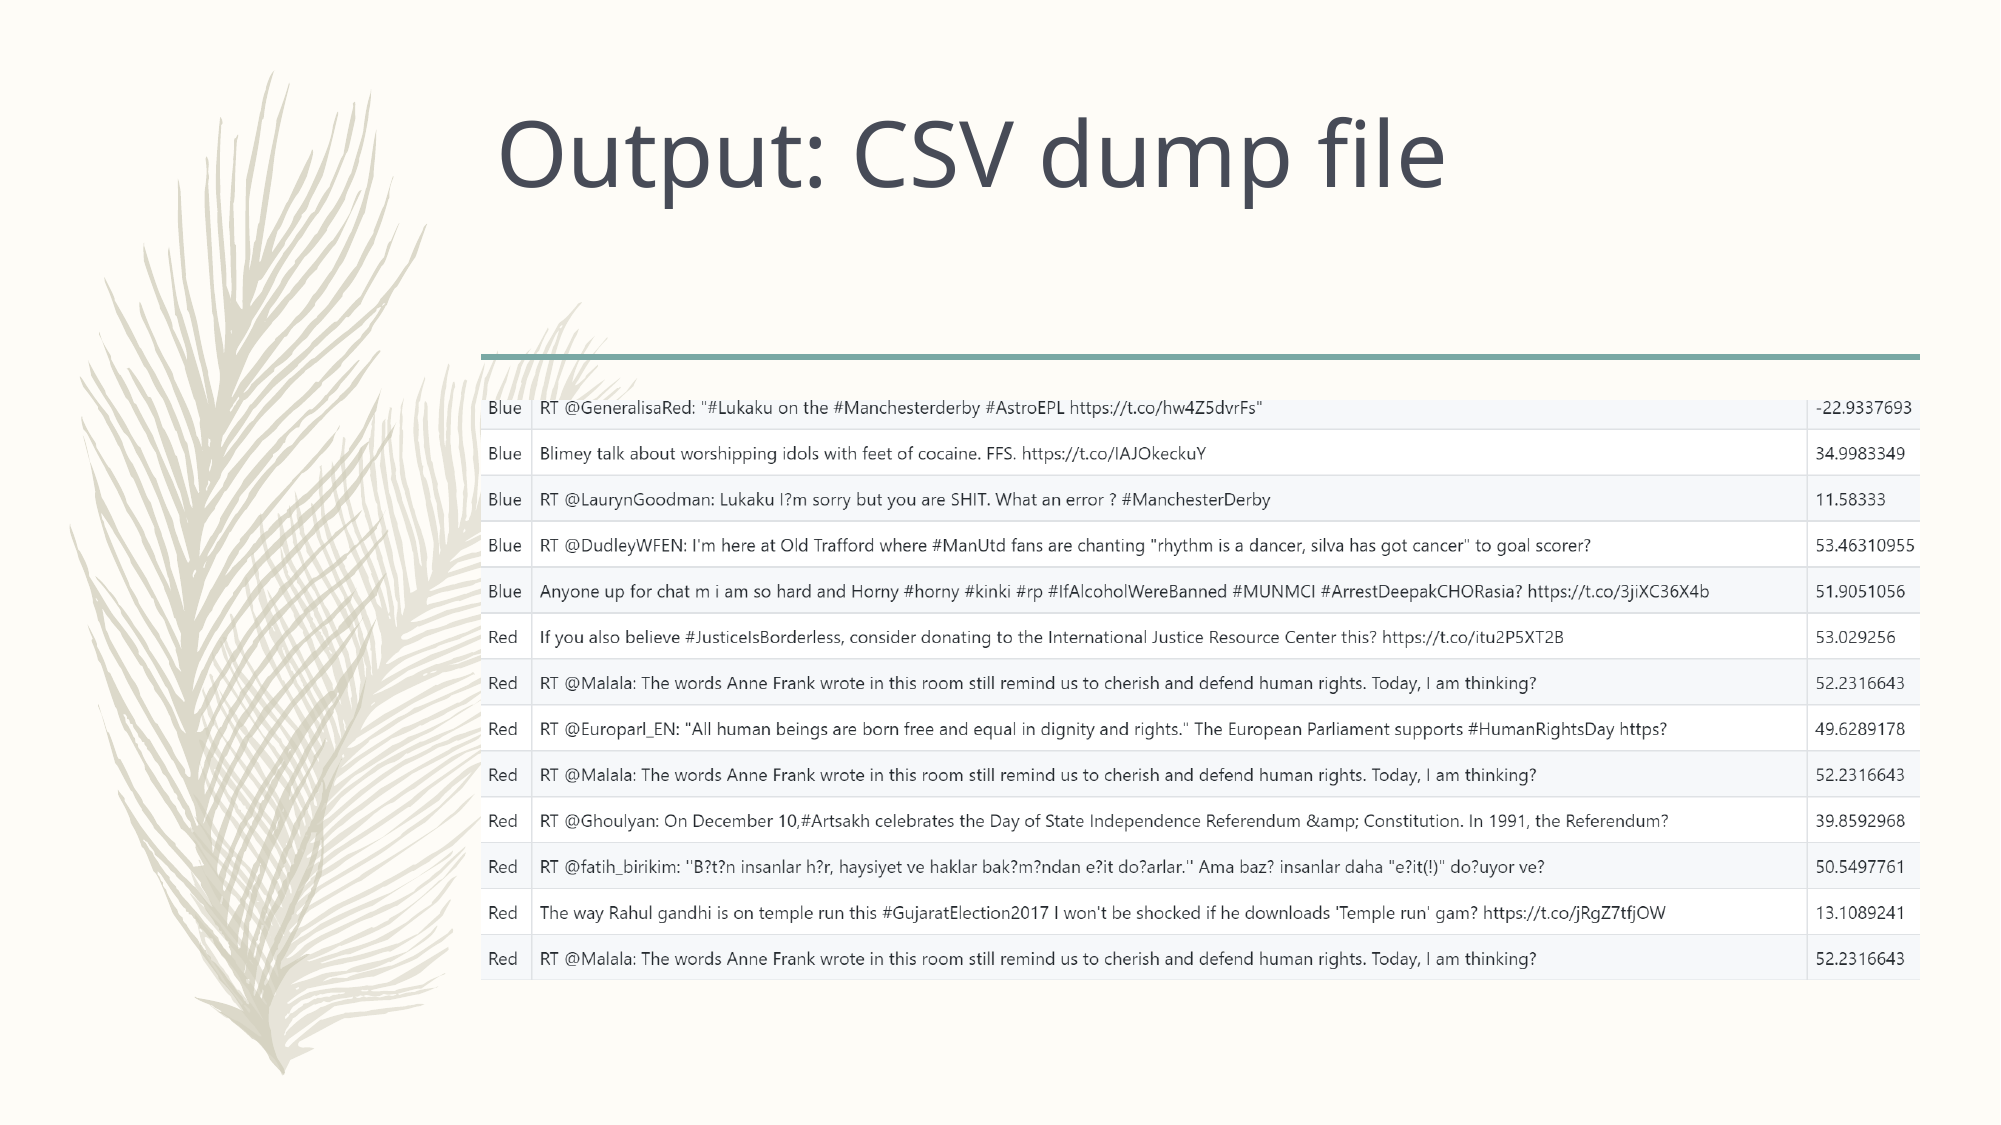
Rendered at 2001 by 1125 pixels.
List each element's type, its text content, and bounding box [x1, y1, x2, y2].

title Output: CSV dump file [481, 93, 1920, 350]
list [480, 400, 1921, 980]
